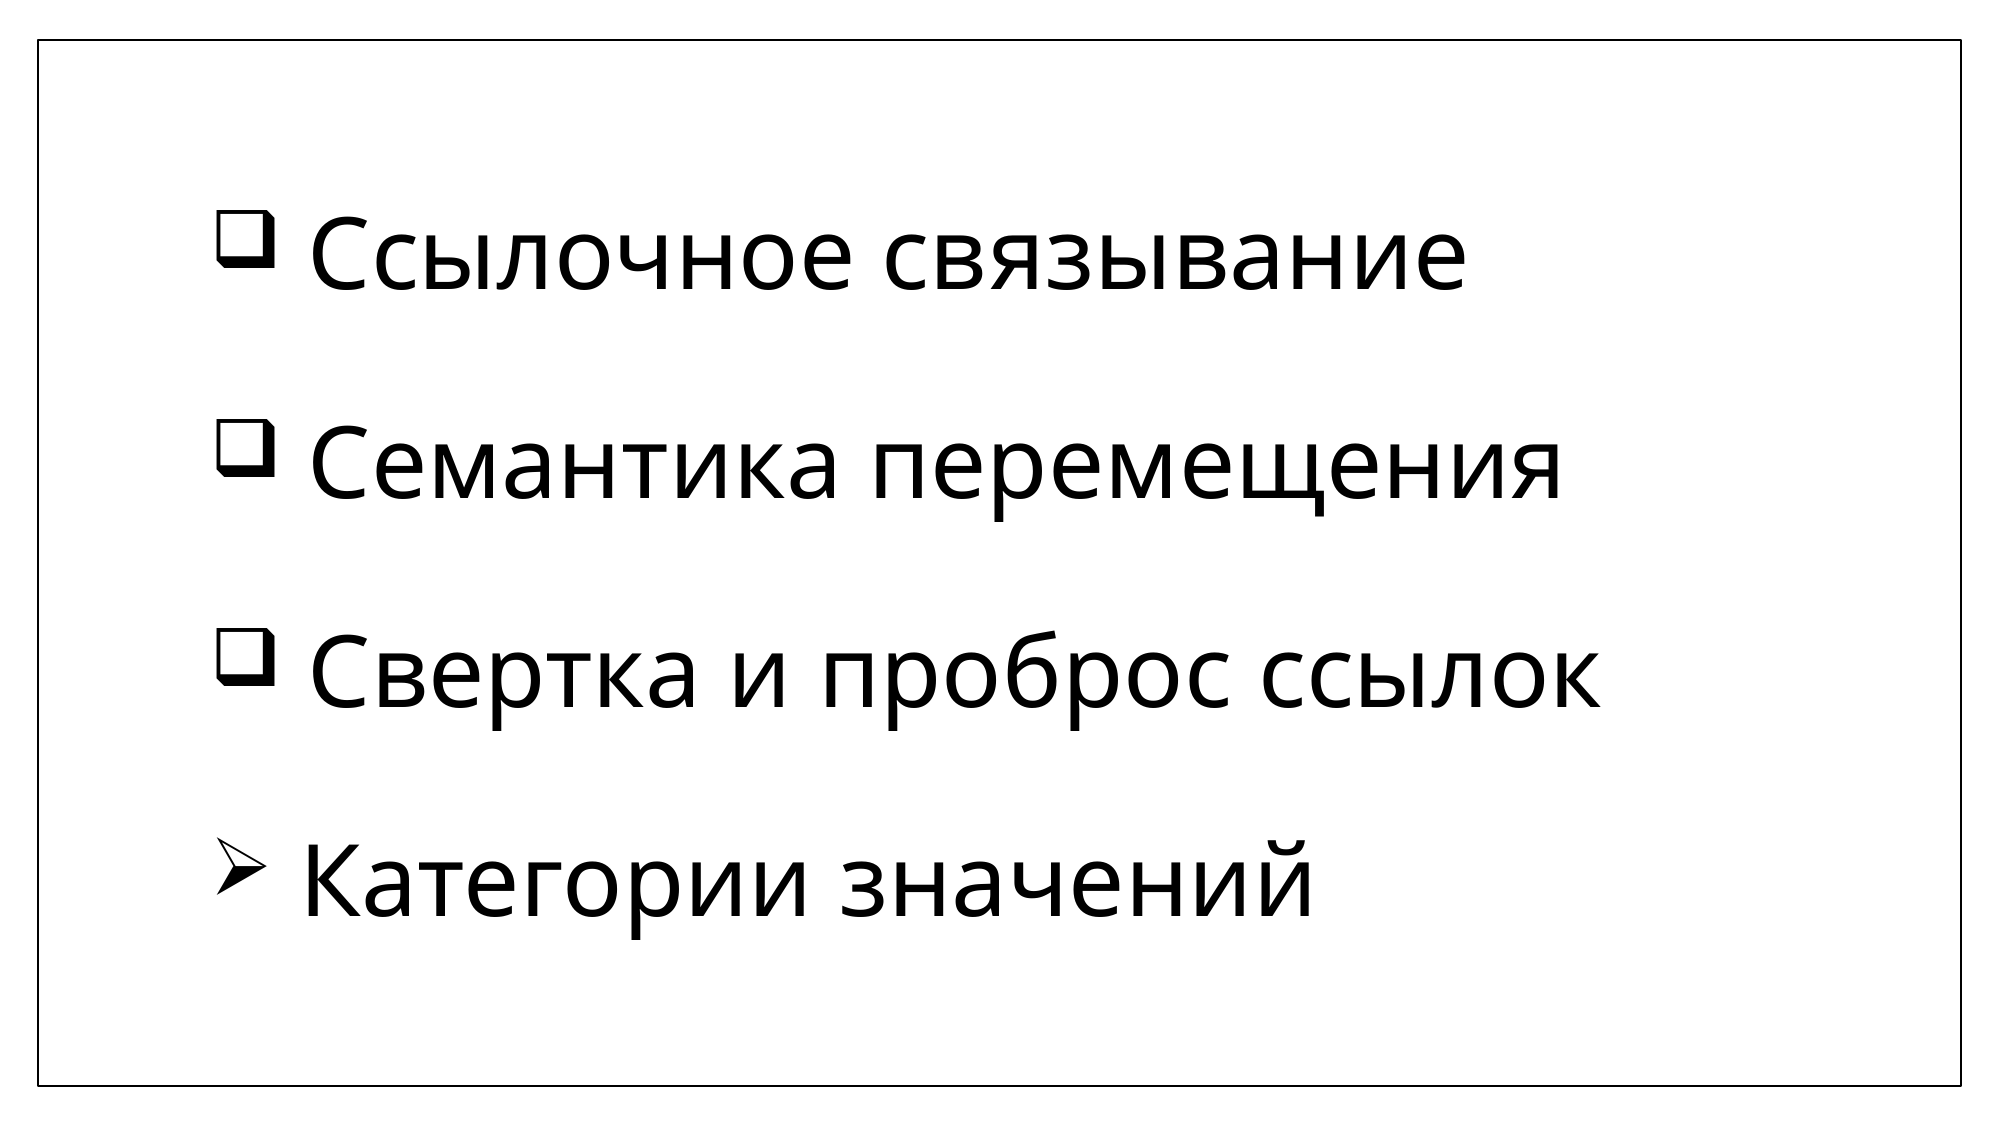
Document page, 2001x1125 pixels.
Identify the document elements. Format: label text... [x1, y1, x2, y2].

list Ссылочное связывание Семантика перемещения Свертка и проброс ссылок Категории значений [187, 121, 1808, 1000]
